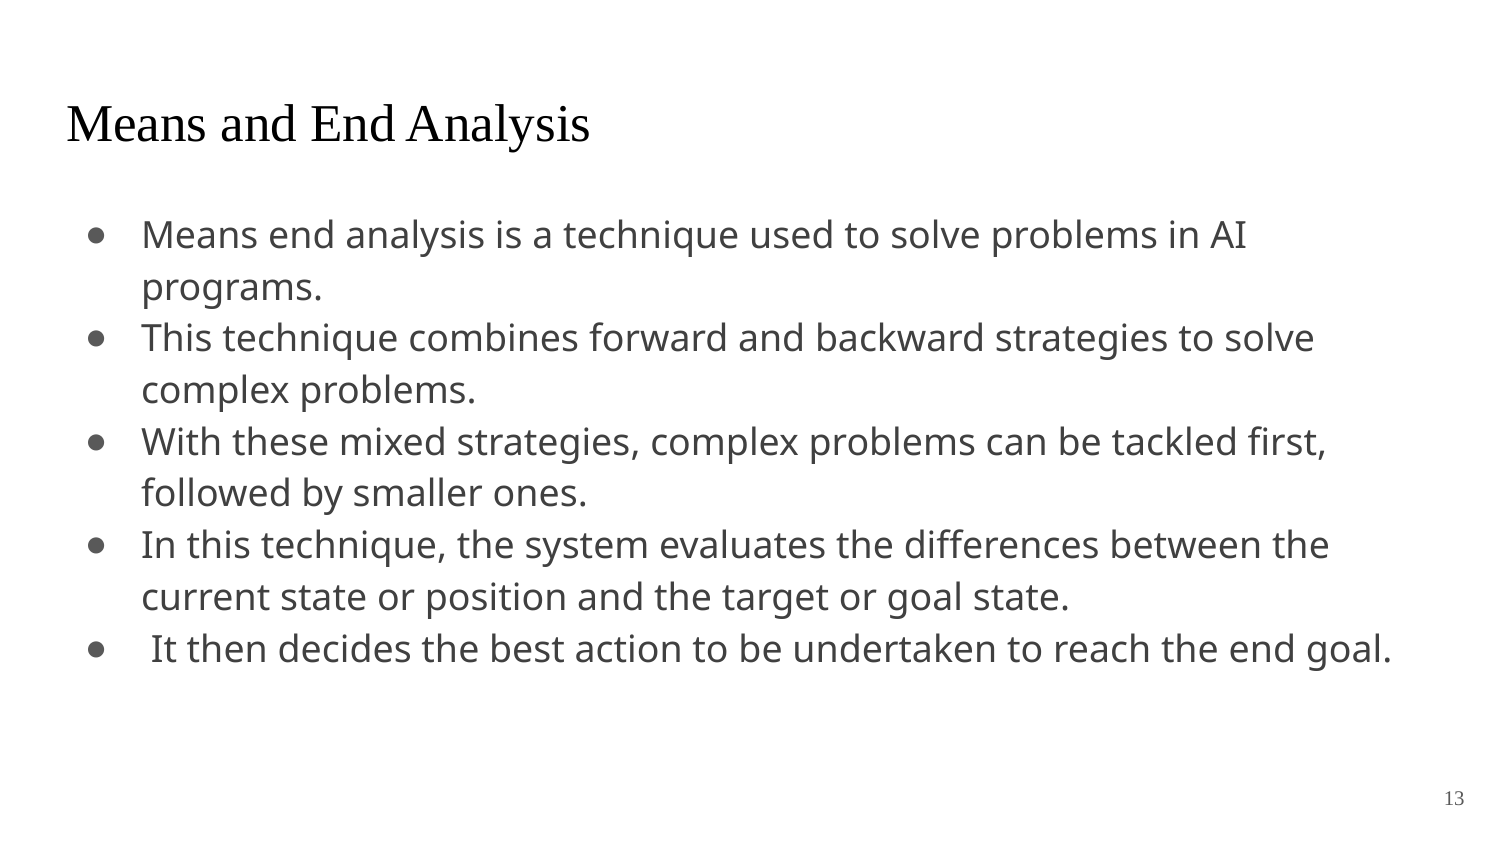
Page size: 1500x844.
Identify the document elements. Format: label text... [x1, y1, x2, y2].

title Means and End Analysis [51, 72, 1449, 167]
list Means end analysis is a technique used to solve problems in AI programs. This technique combines forward and backward strategies to solve complex problems. With these mixed strategies, complex problems can be tackled first, followed by smaller ones. In this technique, the system evaluates the differences between the current state or position and the target or goal state. It then decides the best action to be undertaken to reach the end goal. [51, 189, 1449, 750]
slide_number 13 [1389, 764, 1480, 830]
